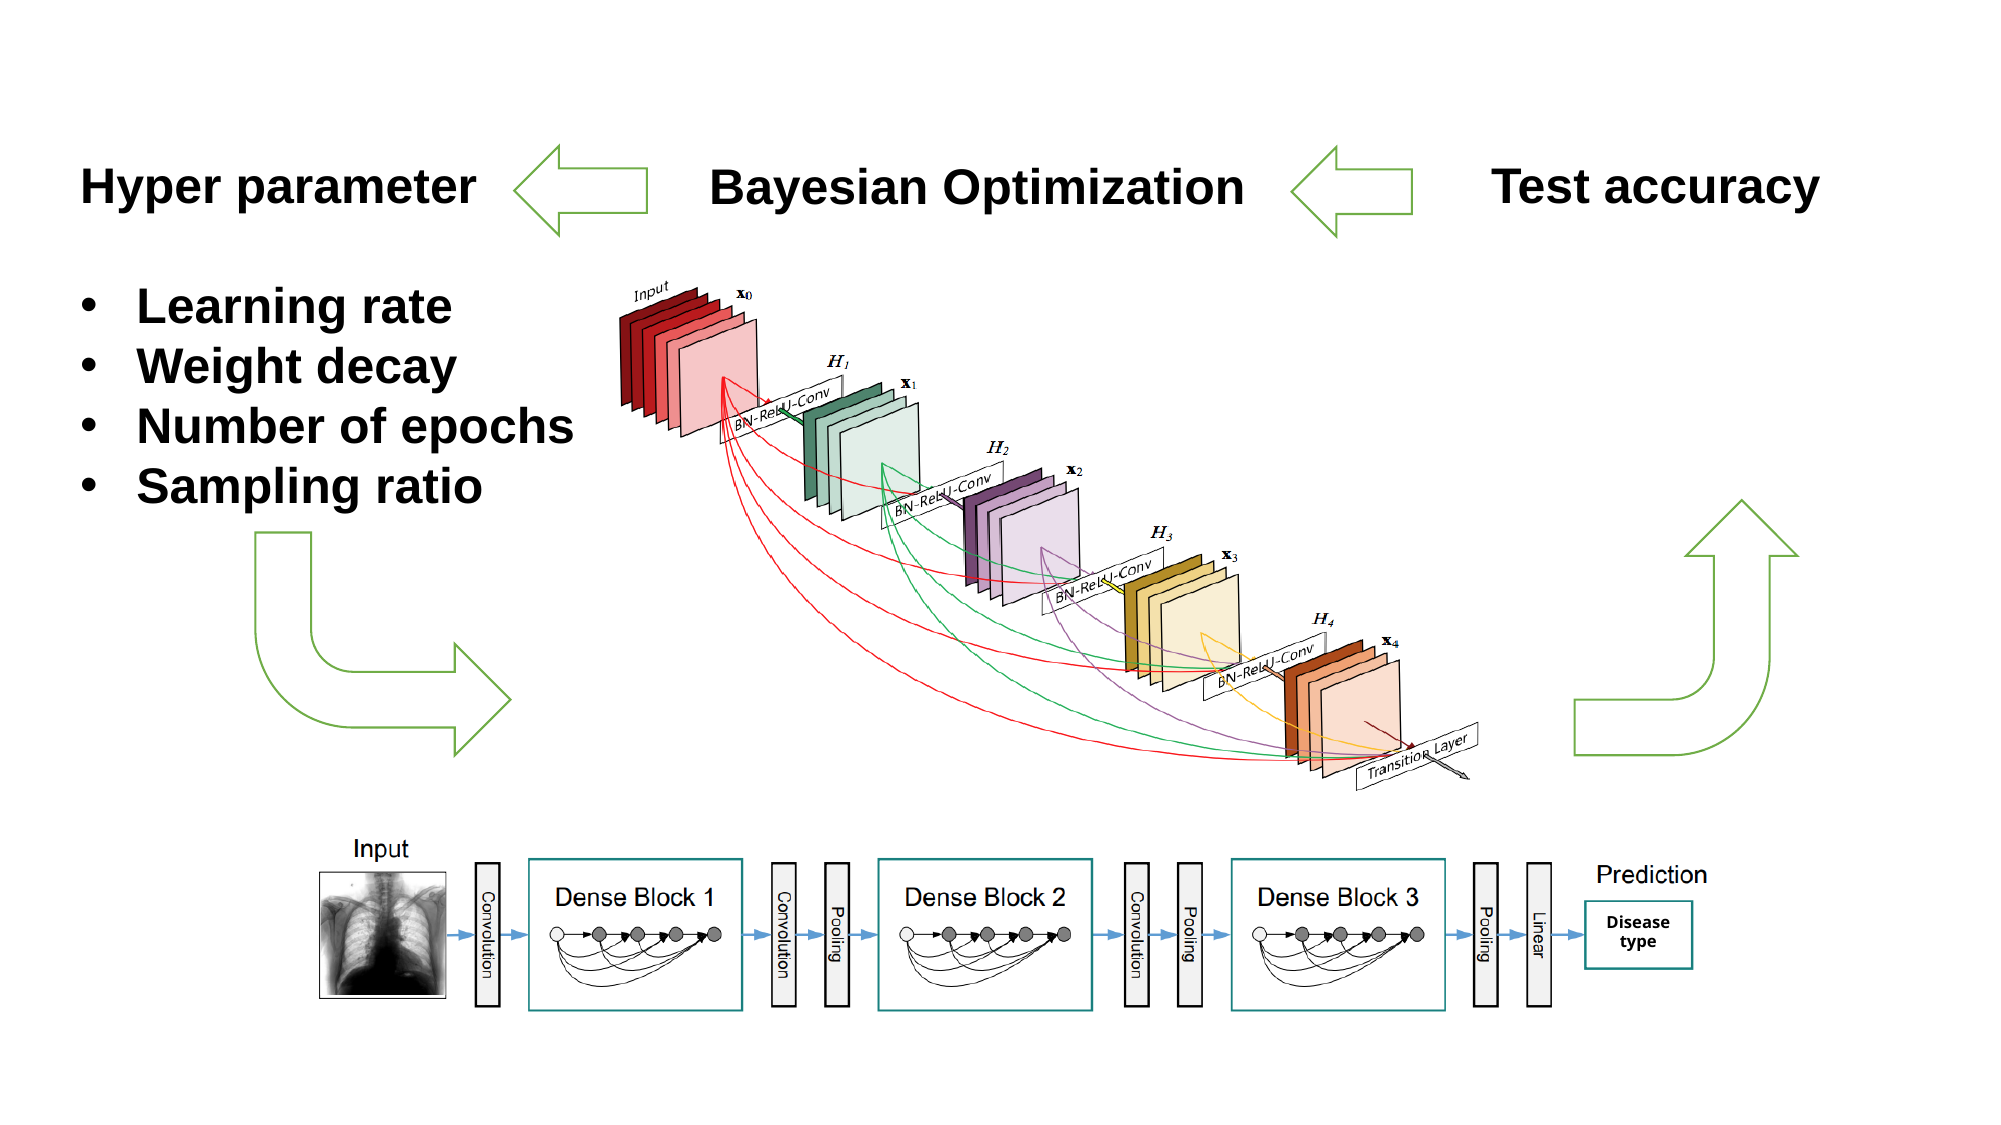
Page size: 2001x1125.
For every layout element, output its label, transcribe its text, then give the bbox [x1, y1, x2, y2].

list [579, 251, 1506, 810]
text_box [1573, 498, 1800, 757]
text_box Test accuracy [1476, 145, 1896, 221]
text_box [254, 531, 512, 758]
text_box [1290, 144, 1413, 239]
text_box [302, 810, 1708, 1042]
text_box Bayesian Optimization [694, 147, 1292, 223]
text_box Hyper parameter Learning rate Weight decay Number of epochs Sampling ratio [65, 146, 634, 522]
text_box [512, 143, 648, 238]
